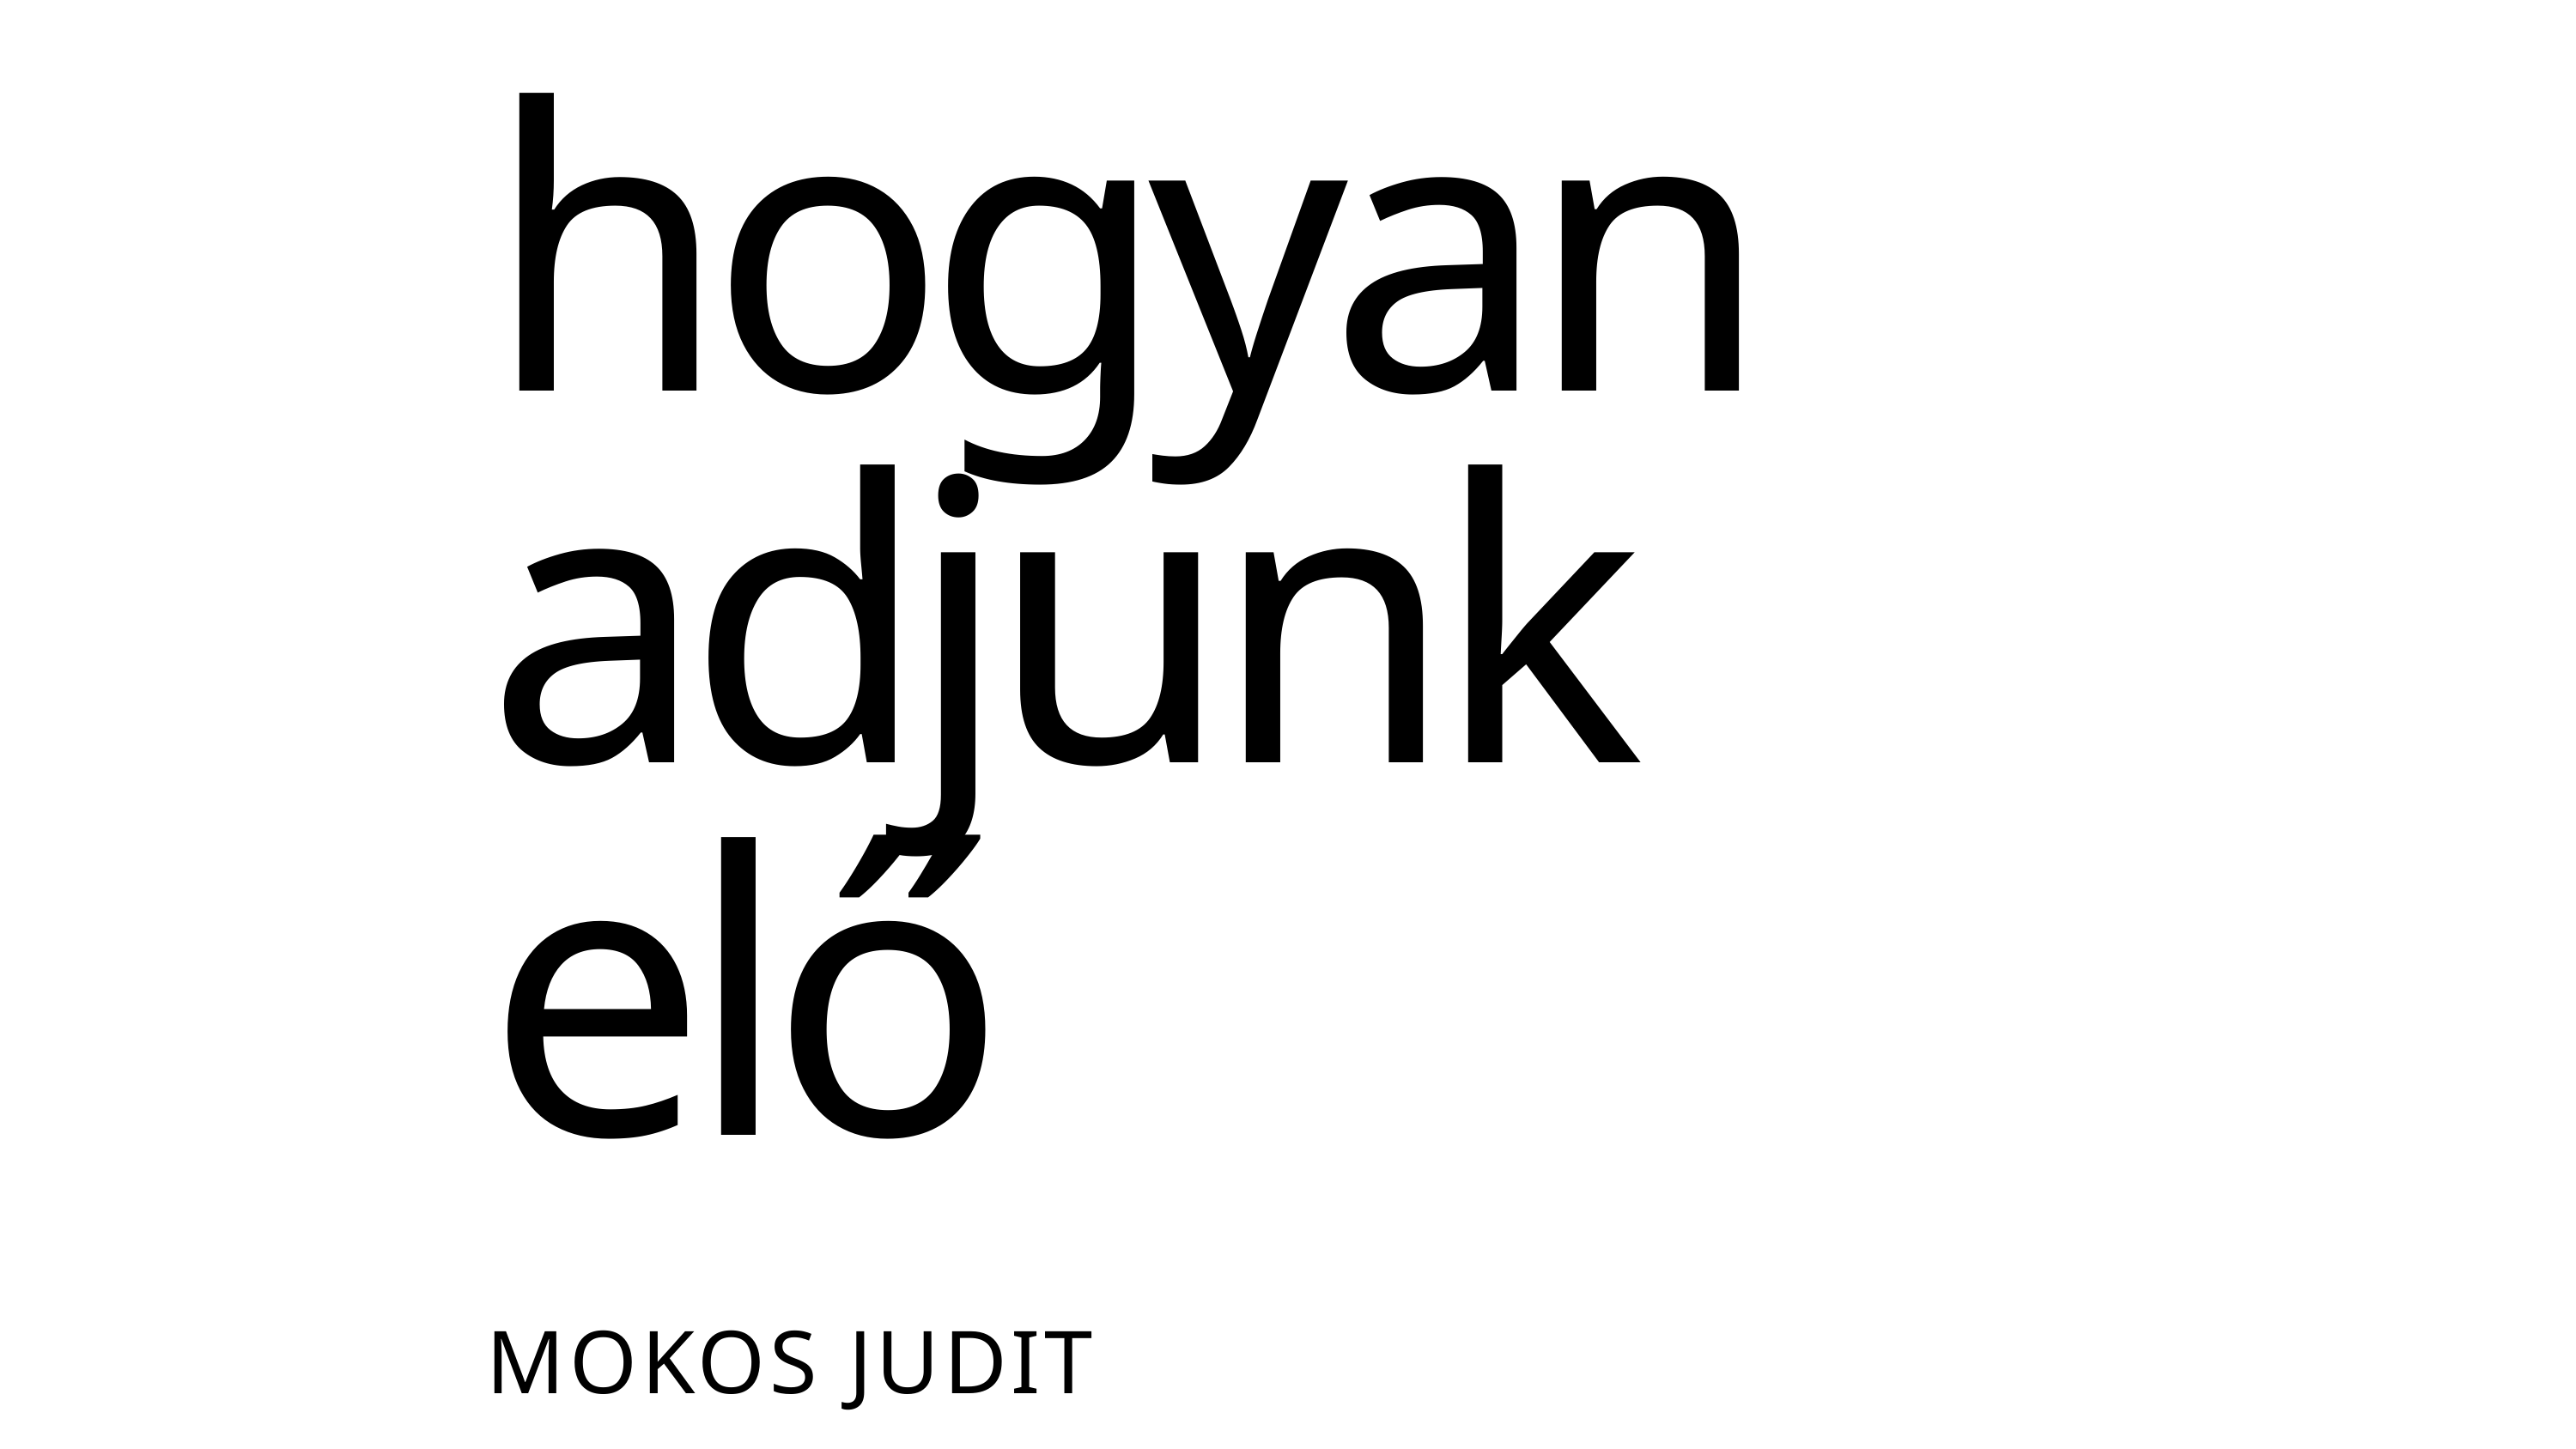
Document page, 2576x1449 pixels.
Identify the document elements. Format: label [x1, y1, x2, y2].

text_box [486, 41, 2187, 1408]
